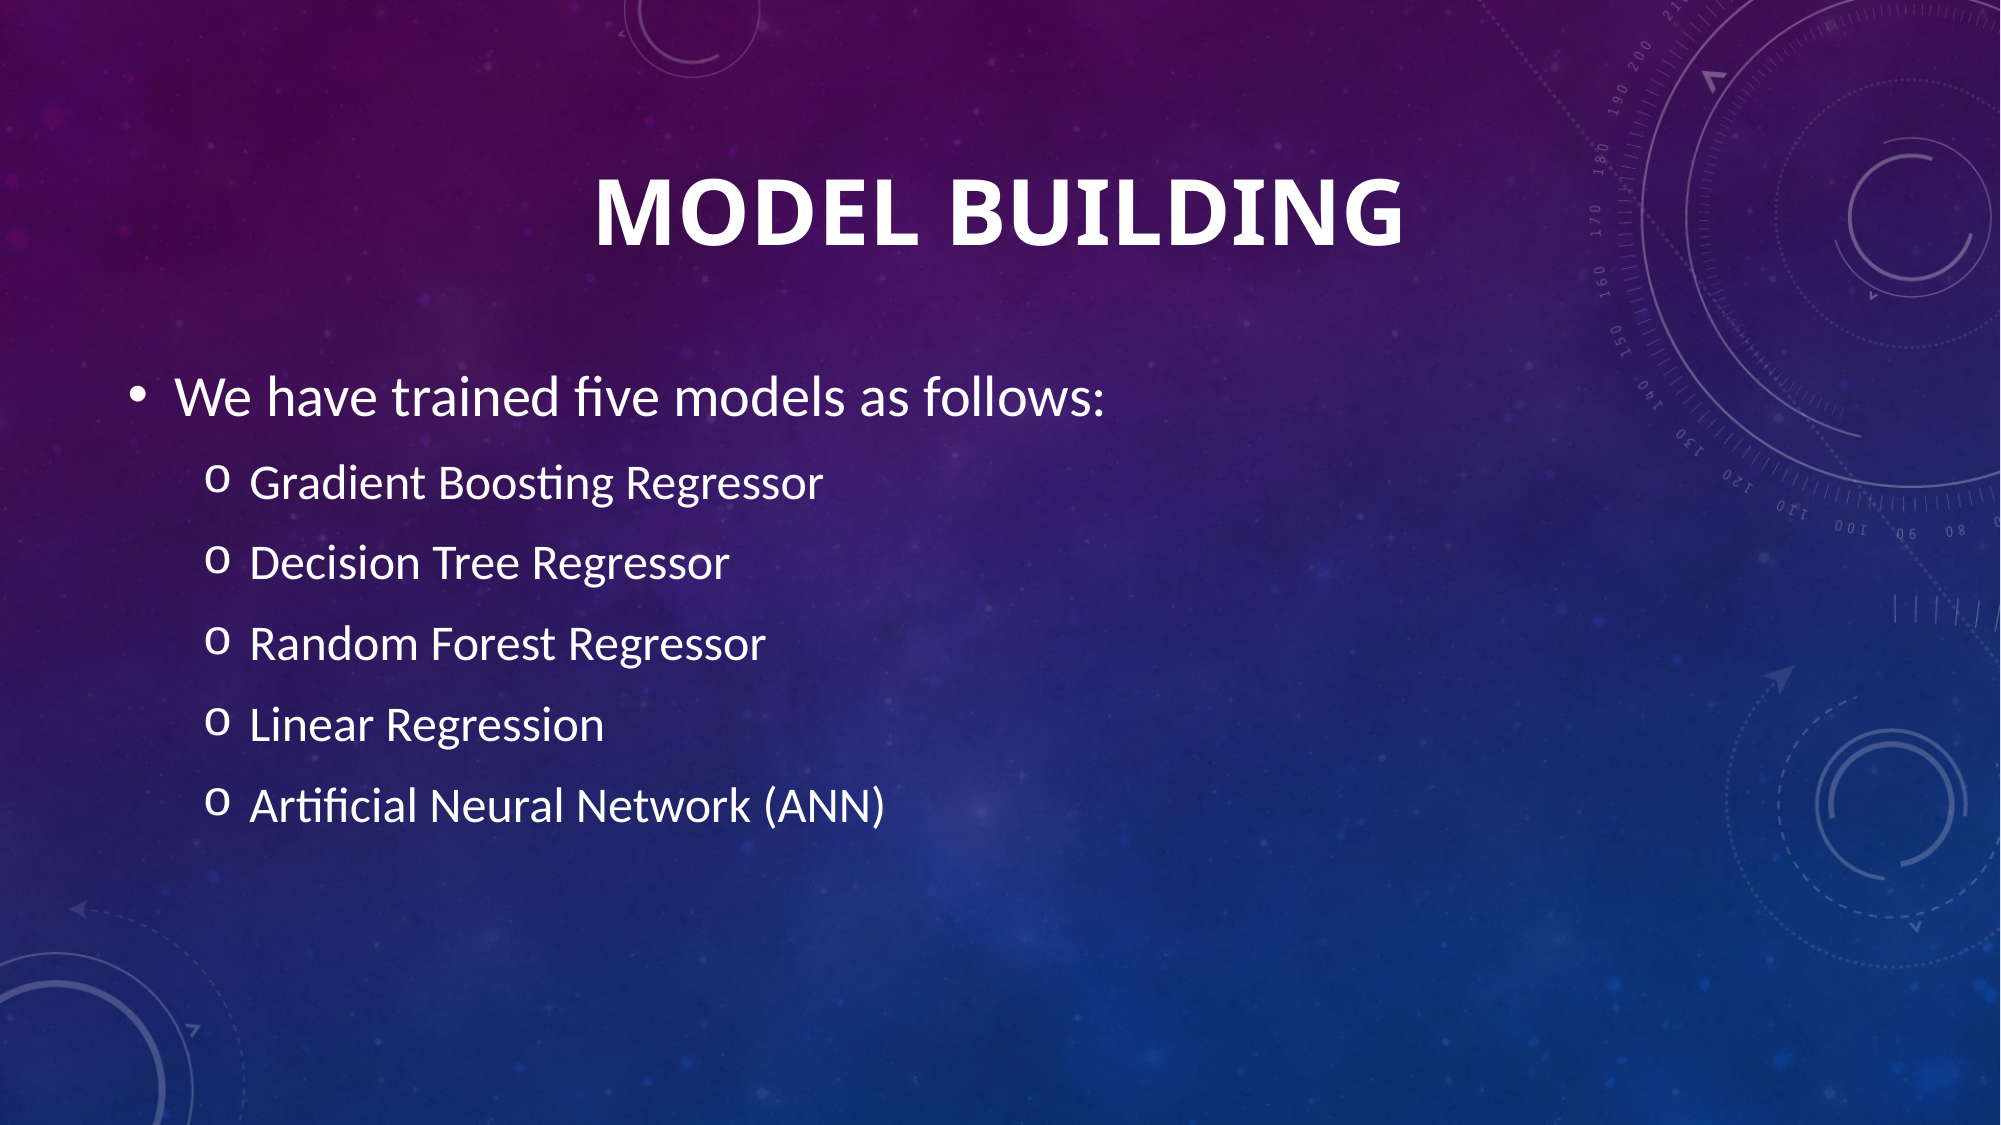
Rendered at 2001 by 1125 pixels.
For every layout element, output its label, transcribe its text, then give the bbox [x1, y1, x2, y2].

list We have trained five models as follows: Gradient Boosting Regressor Decision Tree Regressor Random Forest Regressor Linear Regression Artificial Neural Network (ANN) [112, 351, 1775, 950]
title Model Building [168, 89, 1831, 329]
picture [0, 0, 2001, 1125]
